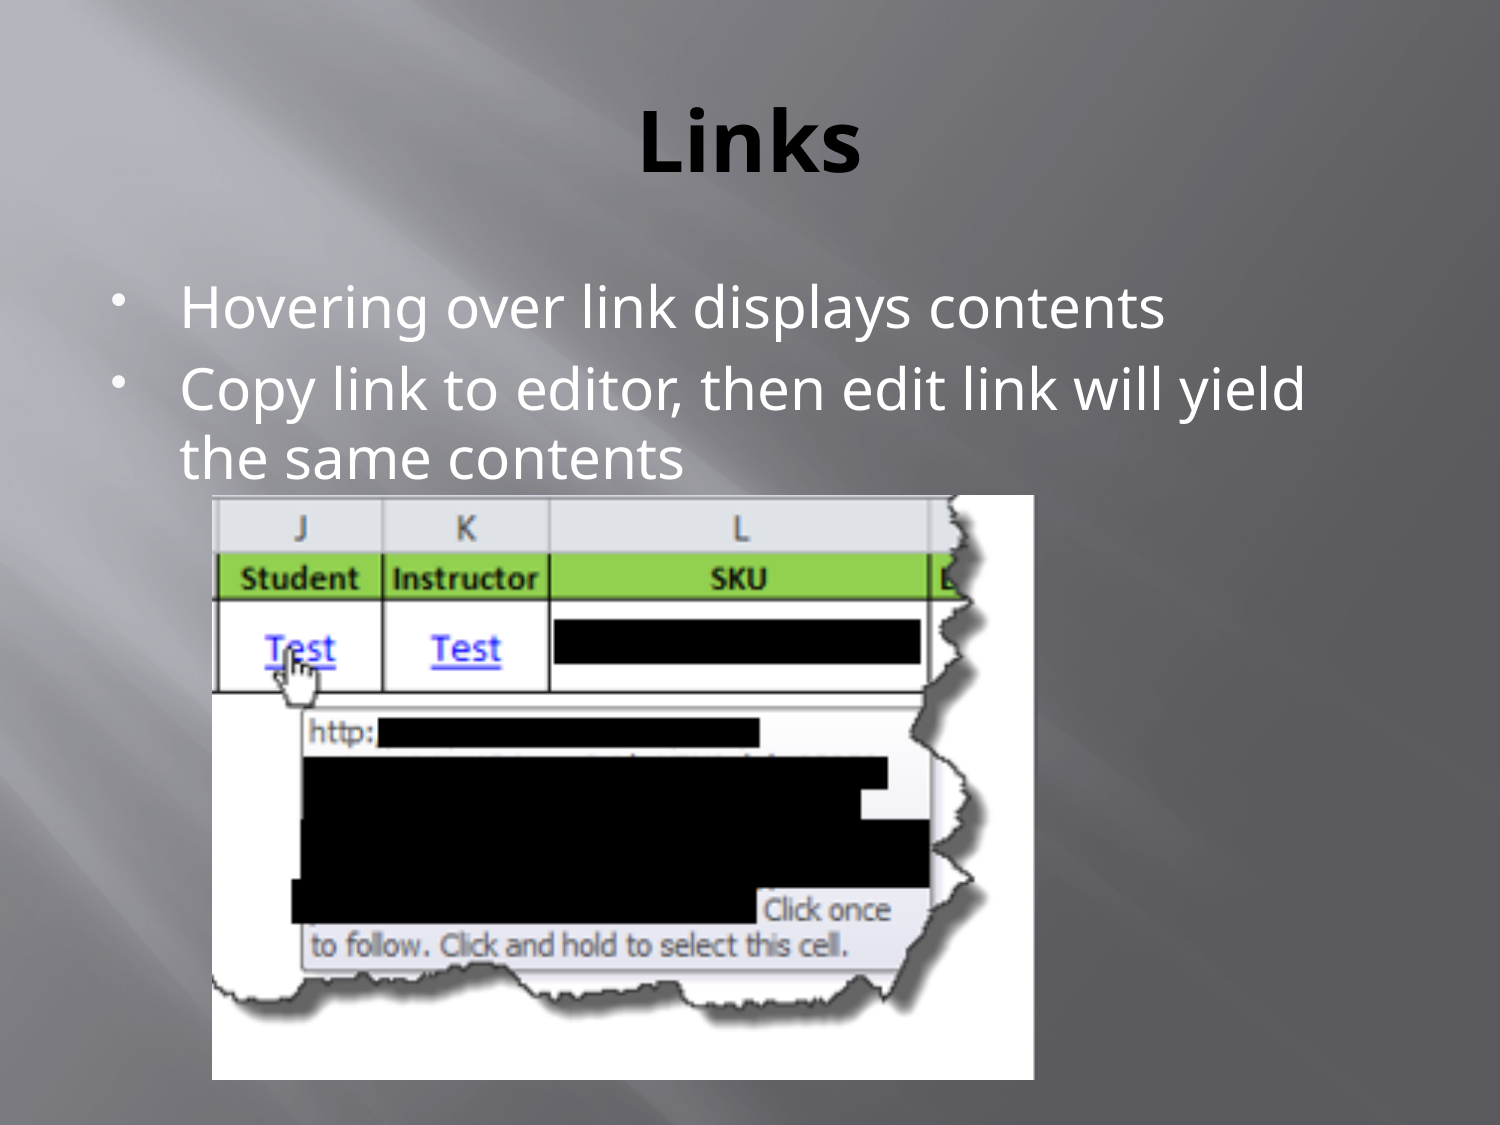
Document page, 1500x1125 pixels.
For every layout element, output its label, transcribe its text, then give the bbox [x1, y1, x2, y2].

title Links [75, 45, 1425, 233]
picture [212, 495, 1038, 1080]
list Hovering over link displays contents Copy link to editor, then edit link will yield the same contents [75, 262, 1425, 1035]
